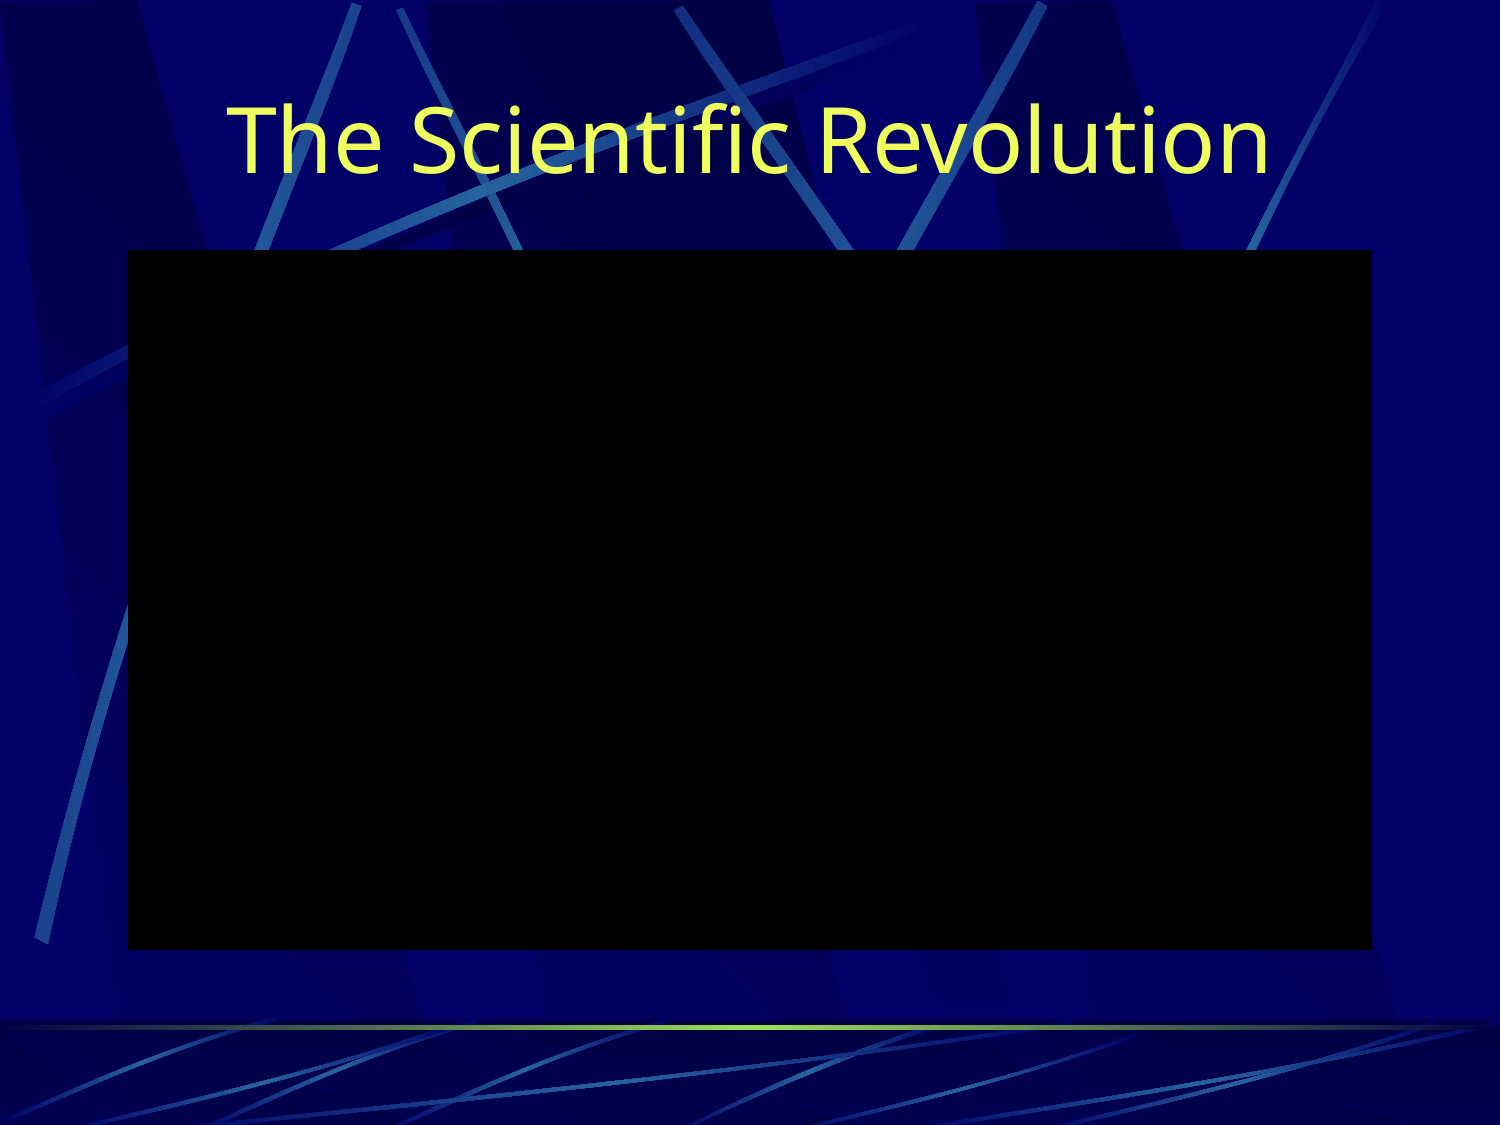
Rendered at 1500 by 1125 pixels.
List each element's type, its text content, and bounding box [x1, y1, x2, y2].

title The Scientific Revolution [0, 73, 1500, 200]
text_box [127, 249, 1373, 951]
